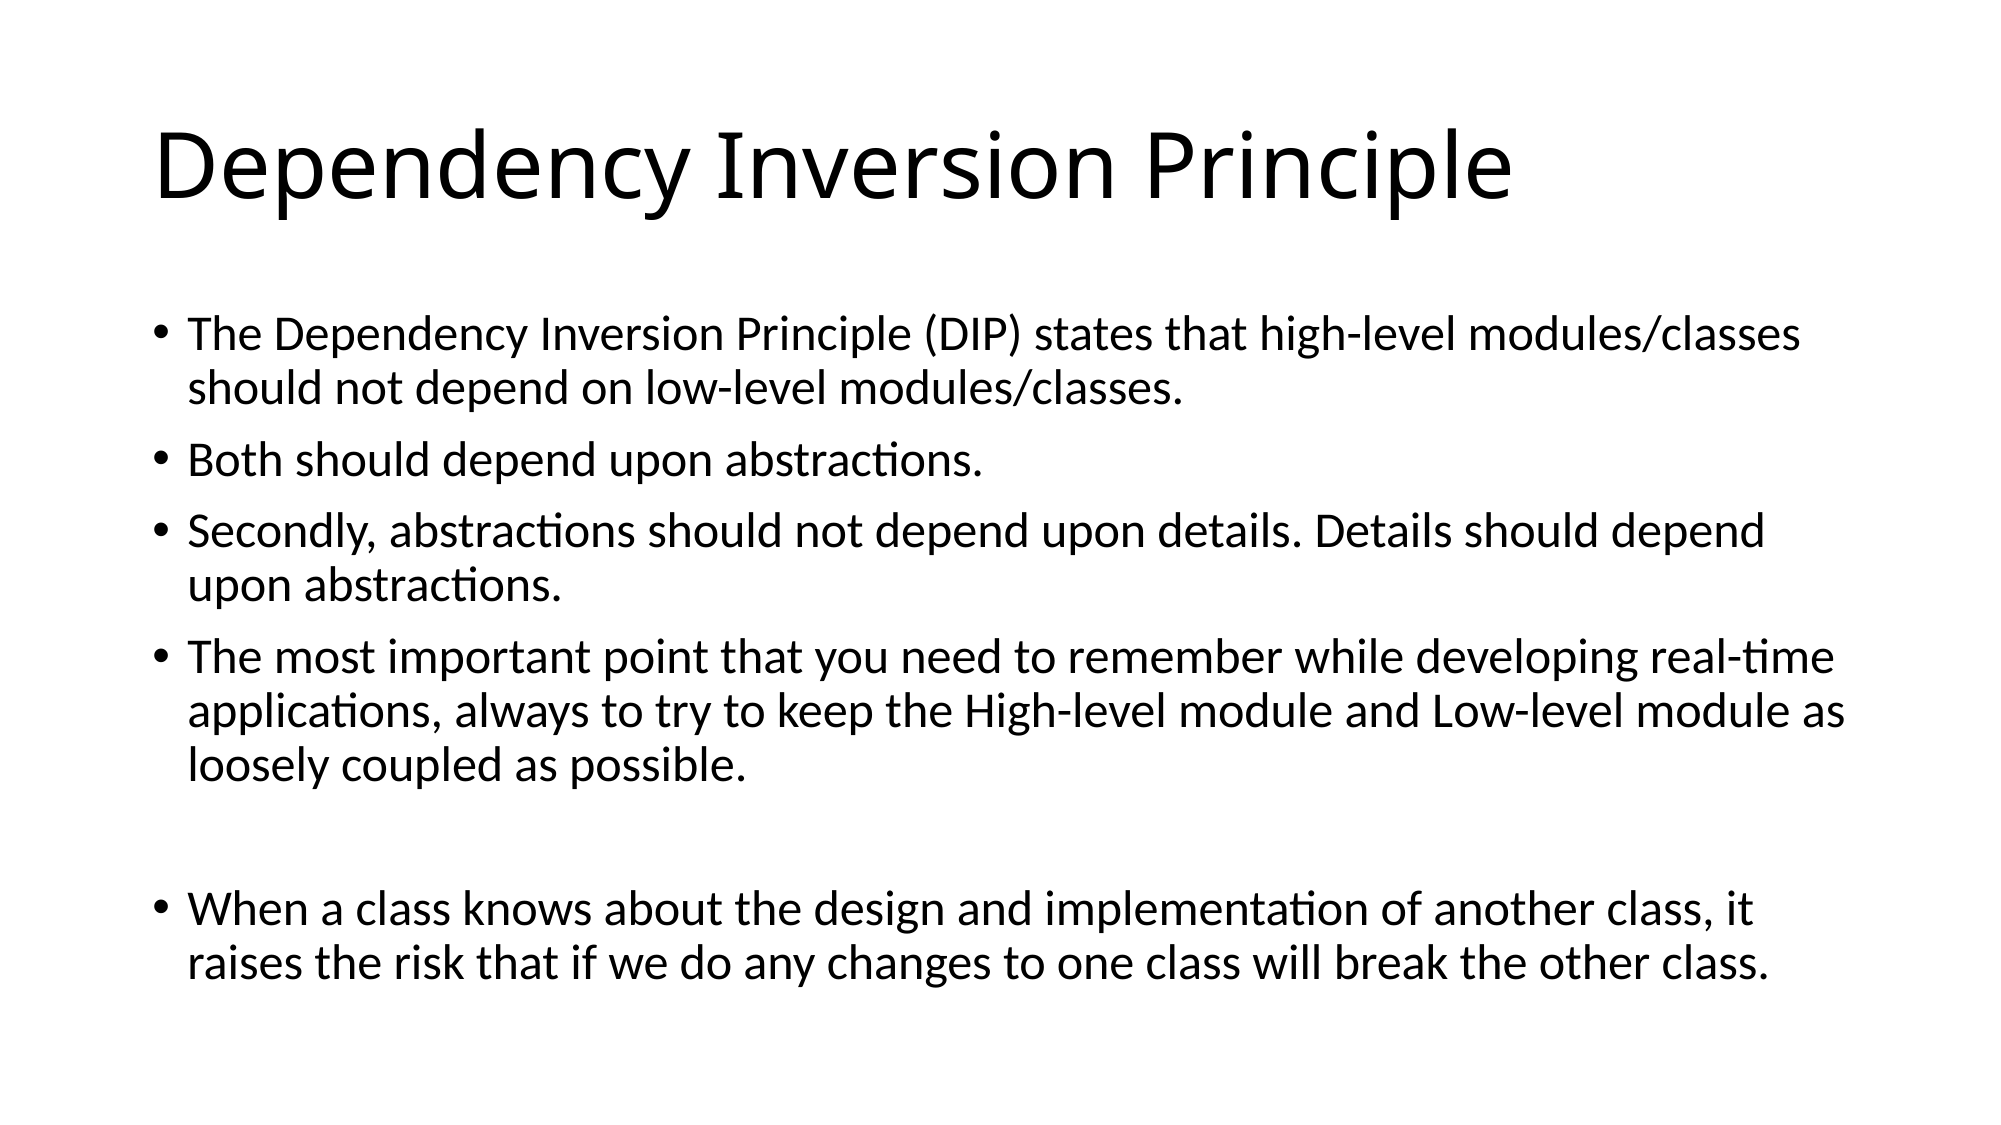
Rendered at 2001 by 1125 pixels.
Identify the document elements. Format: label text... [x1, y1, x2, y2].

list The Dependency Inversion Principle (DIP) states that high-level modules/classes should not depend on low-level modules/classes. Both should depend upon abstractions. Secondly, abstractions should not depend upon details. Details should depend upon abstractions. The most important point that you need to remember while developing real-time applications, always to try to keep the High-level module and Low-level module as loosely coupled as possible. When a class knows about the design and implementation of another class, it raises the risk that if we do any changes to one class will break the other class. [137, 299, 1863, 1014]
title Dependency Inversion Principle [137, 59, 1863, 278]
